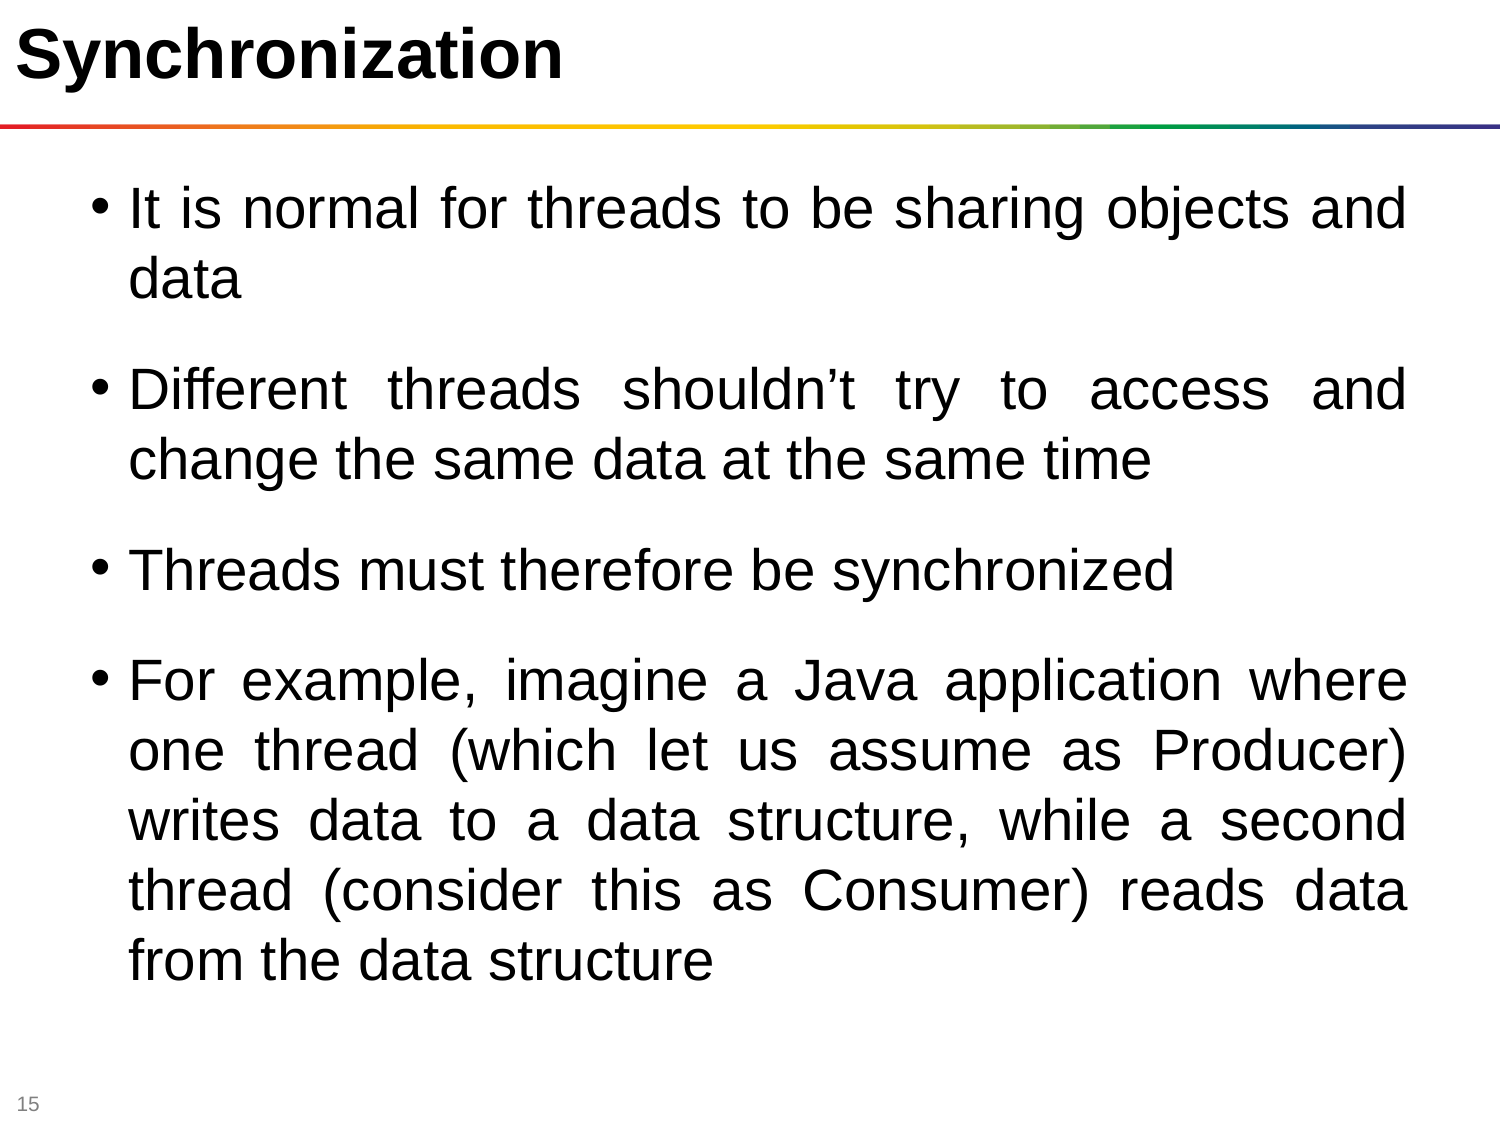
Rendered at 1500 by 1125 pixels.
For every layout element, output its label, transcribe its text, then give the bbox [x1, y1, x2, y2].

list It is normal for threads to be sharing objects and data Different threads shouldn’t try to access and change the same data at the same time Threads must therefore be synchronized For example, imagine a Java application where one thread (which let us assume as Producer) writes data to a data structure, while a second thread (consider this as Consumer) reads data from the data structure [74, 162, 1426, 988]
title Synchronization [0, 0, 1241, 204]
